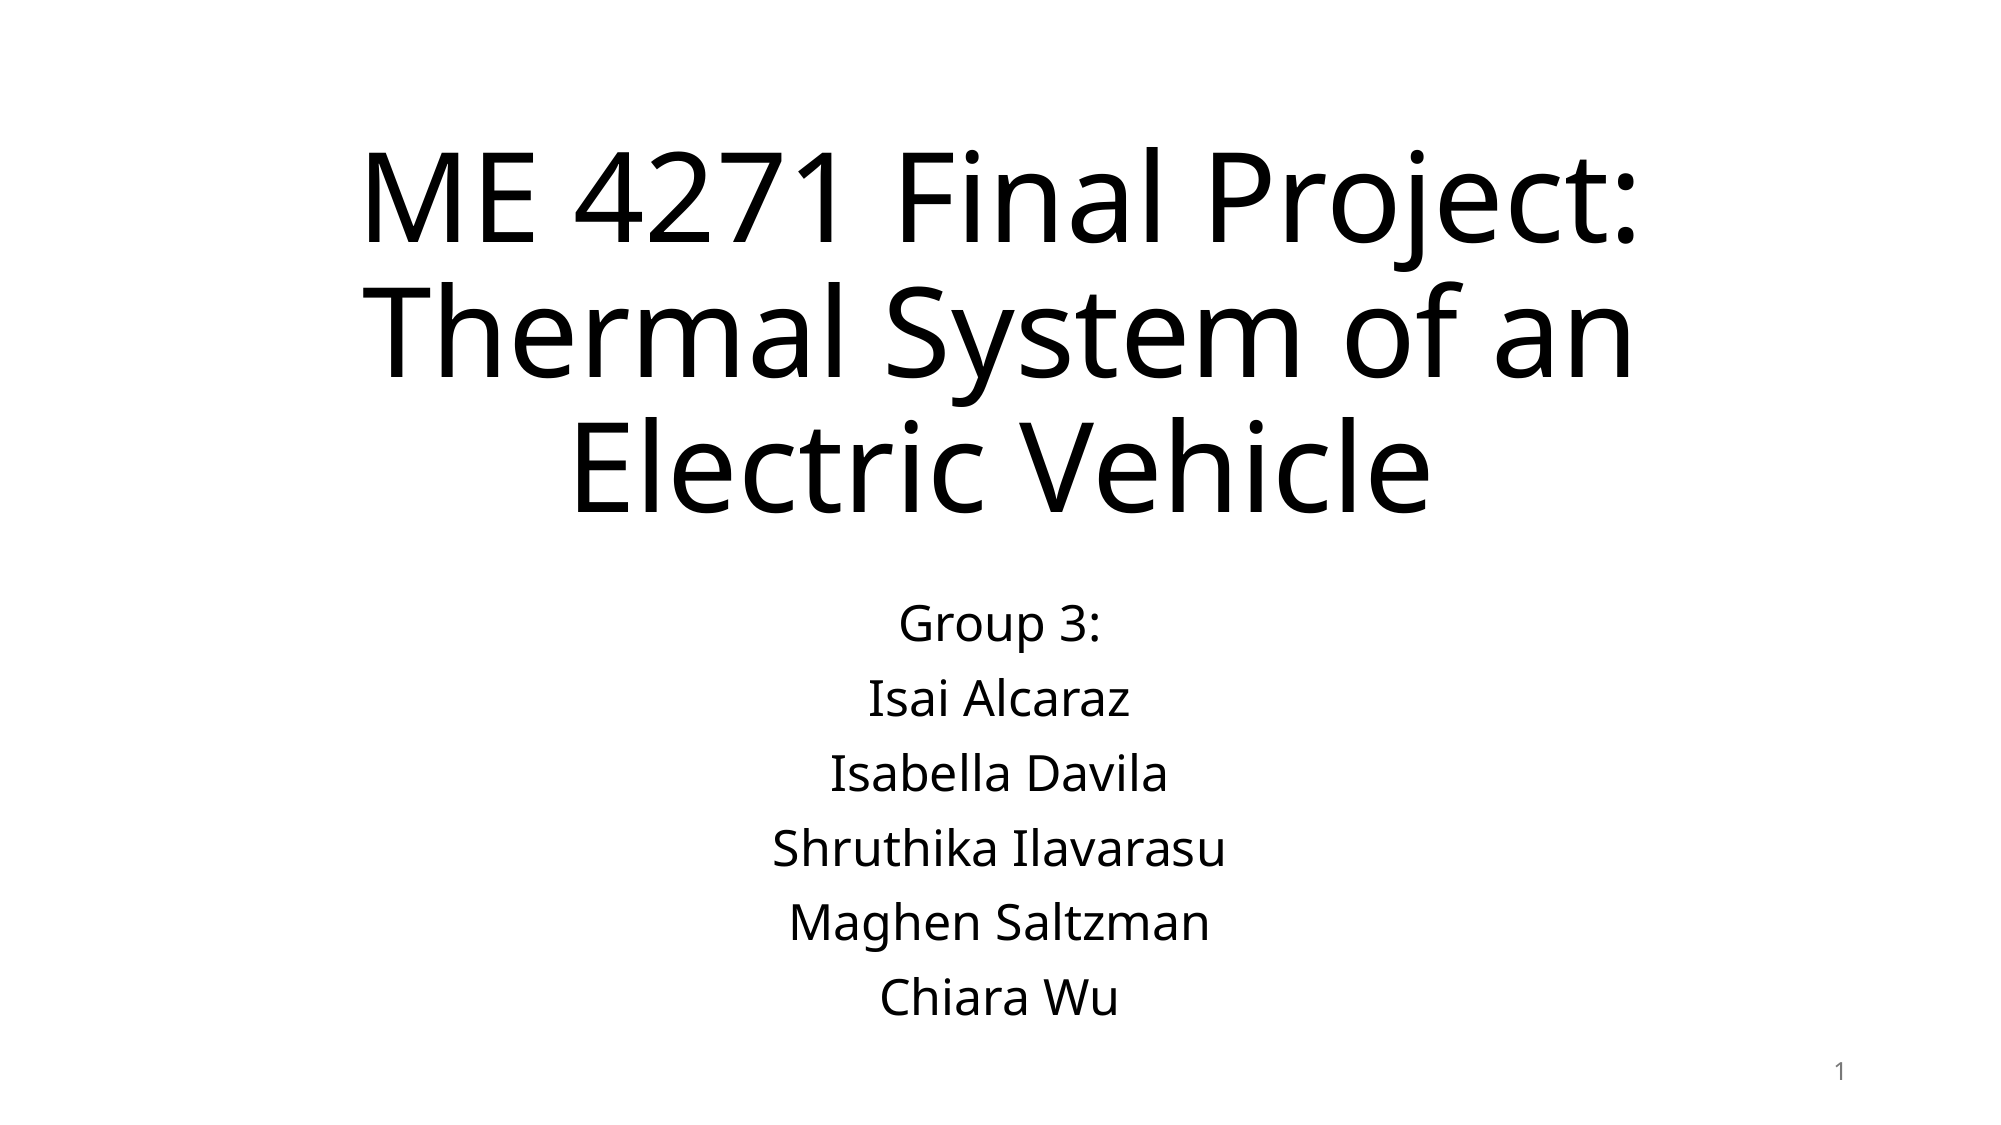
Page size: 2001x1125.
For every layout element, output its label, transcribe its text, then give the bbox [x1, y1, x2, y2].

title ME 4271 Final Project: Thermal System of an Electric Vehicle [243, 101, 1759, 547]
subtitle Group 3: Isai Alcaraz Isabella Davila Shruthika Ilavarasu Maghen Saltzman Chiara Wu [249, 590, 1750, 1067]
slide_number 1 [1412, 1042, 1863, 1103]
